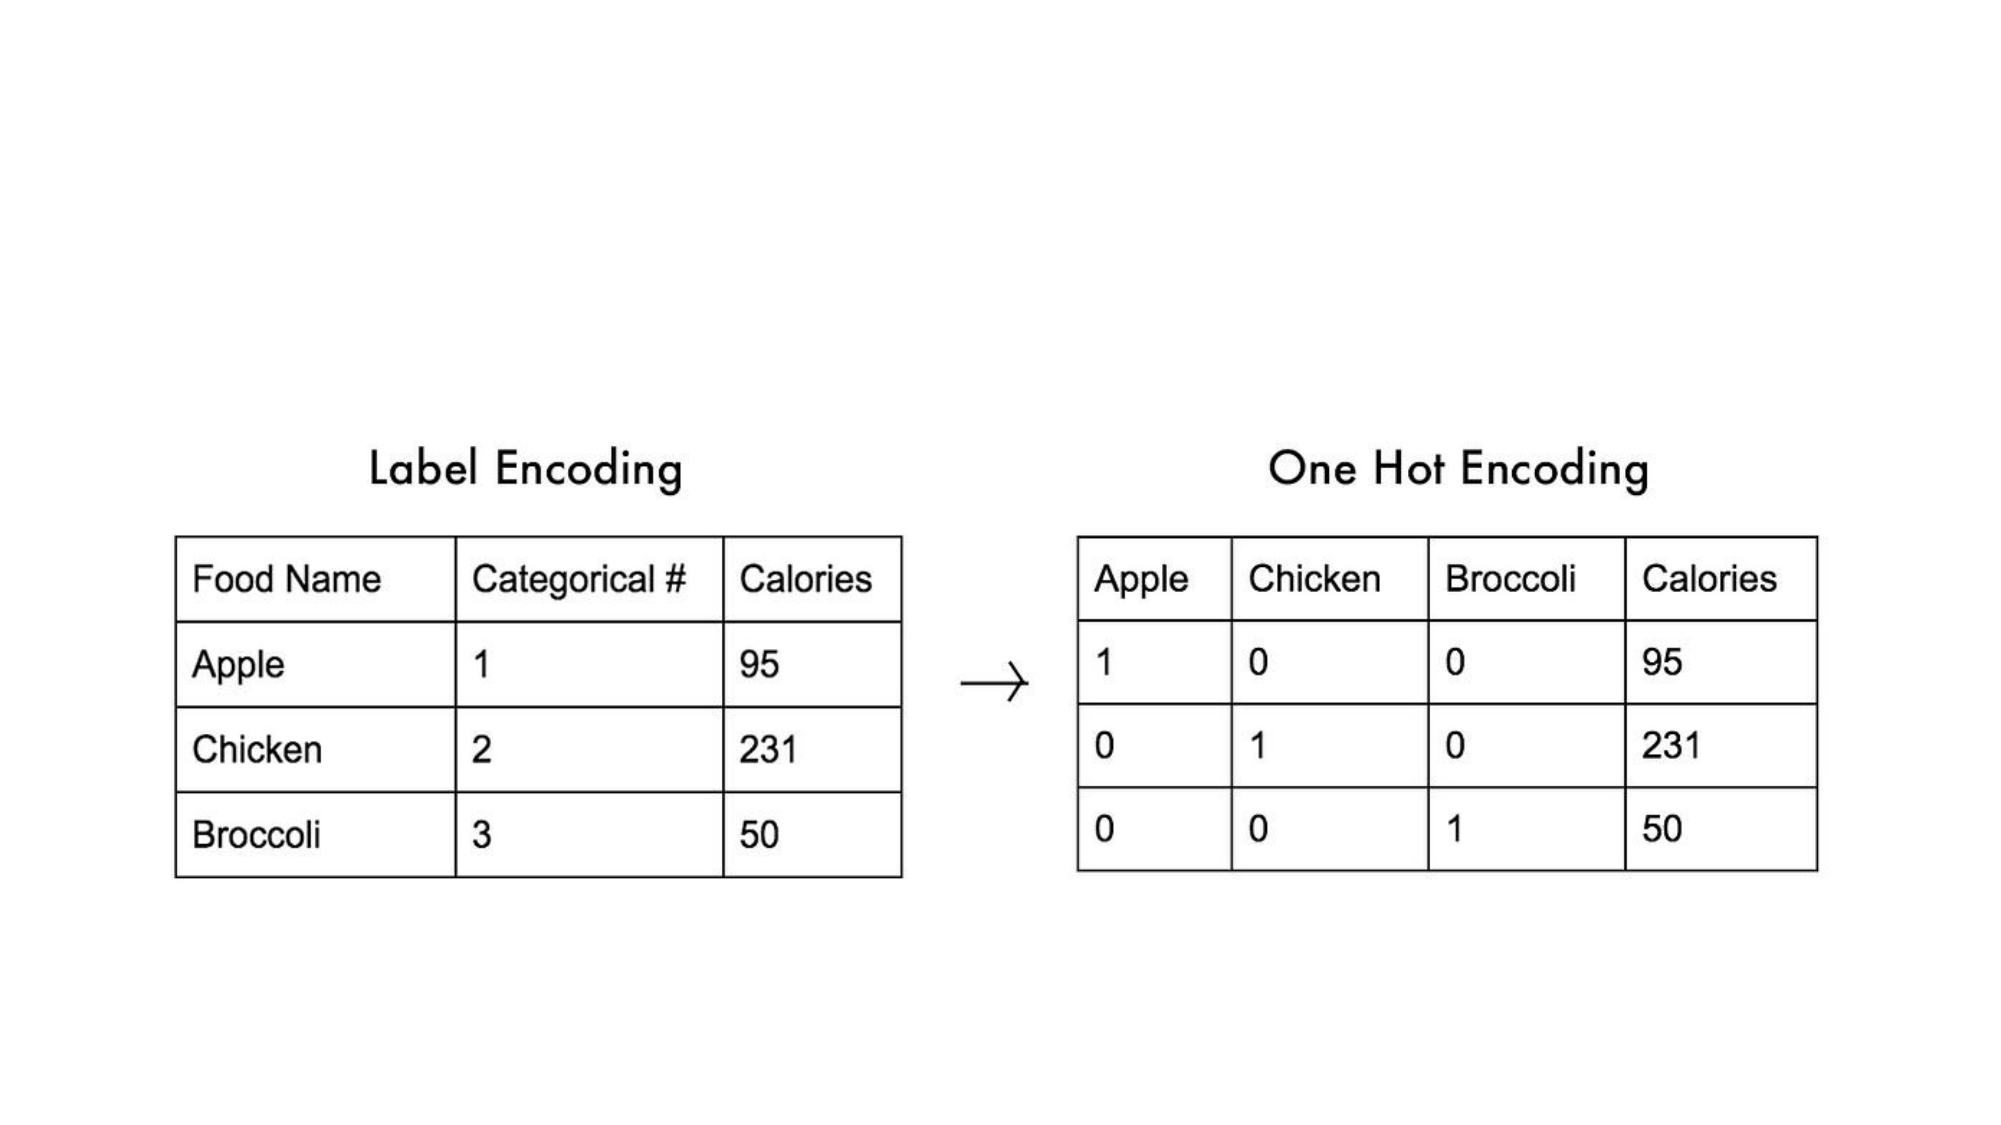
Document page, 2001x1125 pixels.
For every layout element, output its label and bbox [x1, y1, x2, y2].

list [137, 373, 1863, 939]
